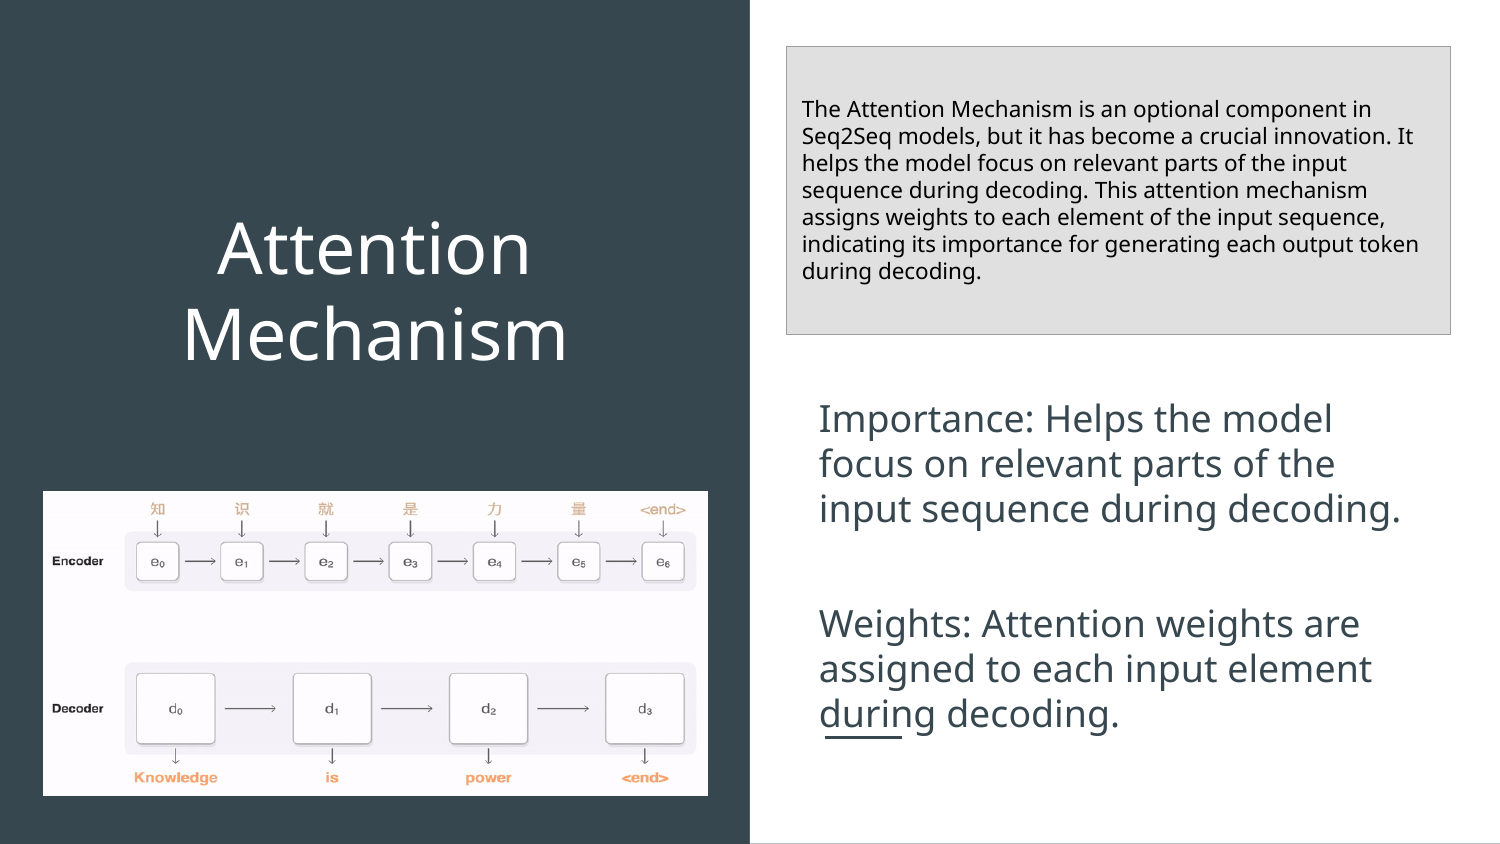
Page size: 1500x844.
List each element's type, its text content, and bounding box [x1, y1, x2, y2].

picture [43, 490, 708, 796]
text_box [786, 301, 1451, 335]
text_box The Attention Mechanism is an optional component in Seq2Seq models, but it has become a crucial innovation. It helps the model focus on relevant parts of the input sequence during decoding. This attention mechanism assigns weights to each element of the input sequence, indicating its importance for generating each output token during decoding. [786, 80, 1451, 301]
title Attention Mechanism [122, 186, 628, 391]
list Importance: Helps the model focus on relevant parts of the input sequence during decoding. Weights: Attention weights are assigned to each input element during decoding. [803, 335, 1434, 797]
text_box [786, 46, 1451, 80]
